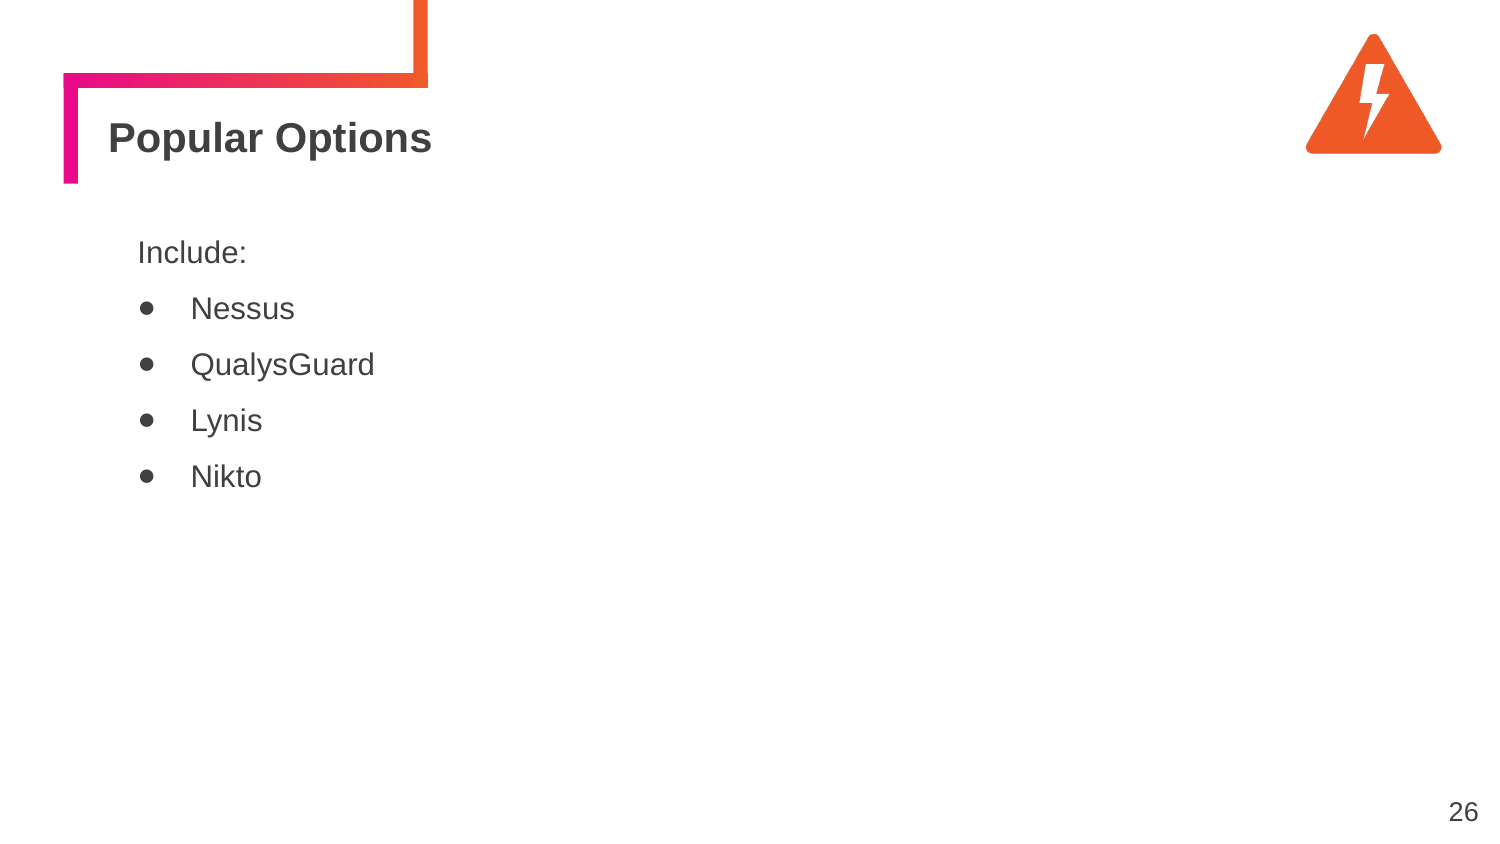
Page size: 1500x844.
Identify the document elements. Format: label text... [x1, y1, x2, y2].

text_box Include: Nessus QualysGuard Lynis Nikto [100, 198, 1264, 727]
picture [1298, 18, 1449, 169]
slide_number 26 [1403, 779, 1494, 844]
title Popular Options [100, 117, 1293, 169]
